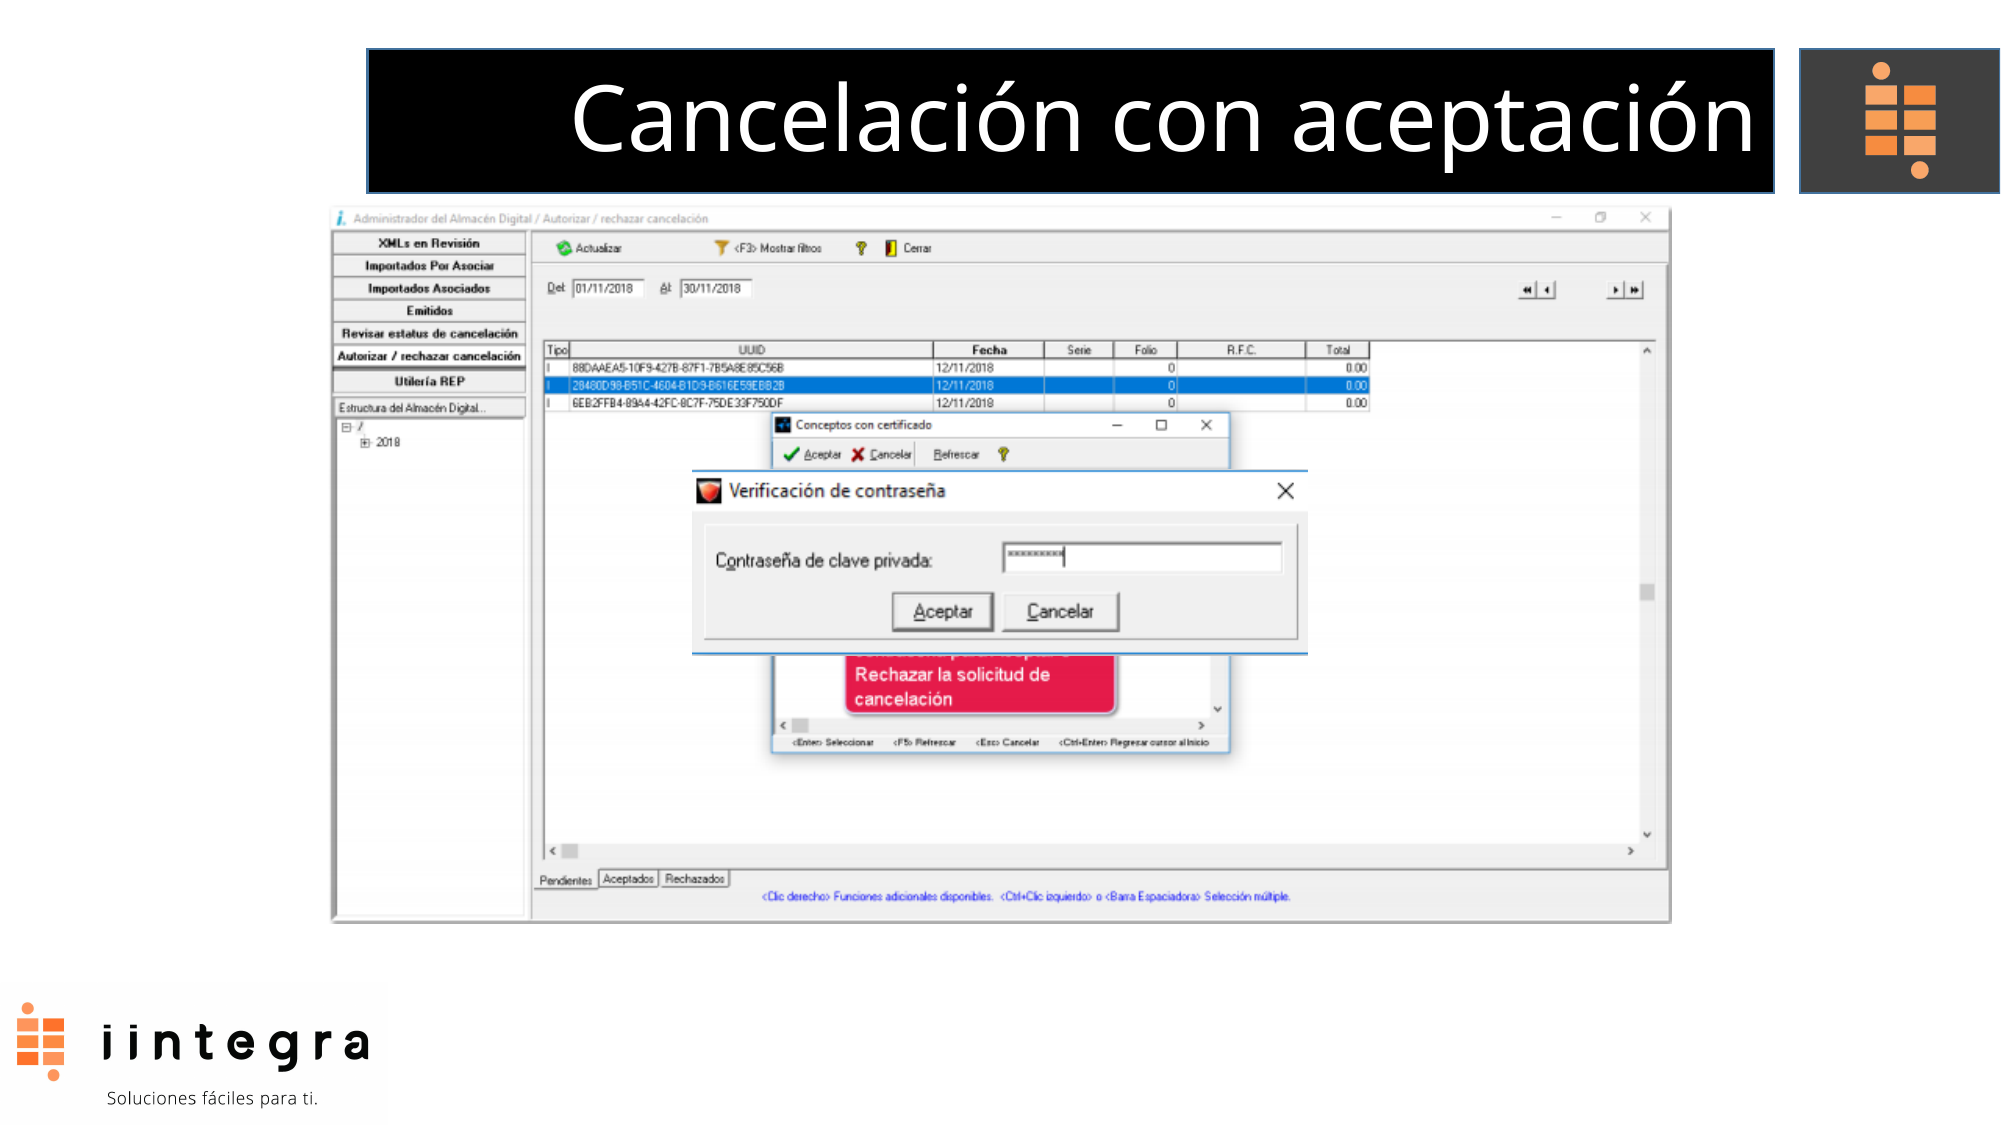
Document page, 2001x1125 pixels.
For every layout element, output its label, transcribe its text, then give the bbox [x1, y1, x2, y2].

picture [1847, 39, 1955, 199]
title Cancelación con aceptación [367, 59, 1774, 184]
picture [0, 982, 388, 1125]
picture [328, 201, 1672, 924]
